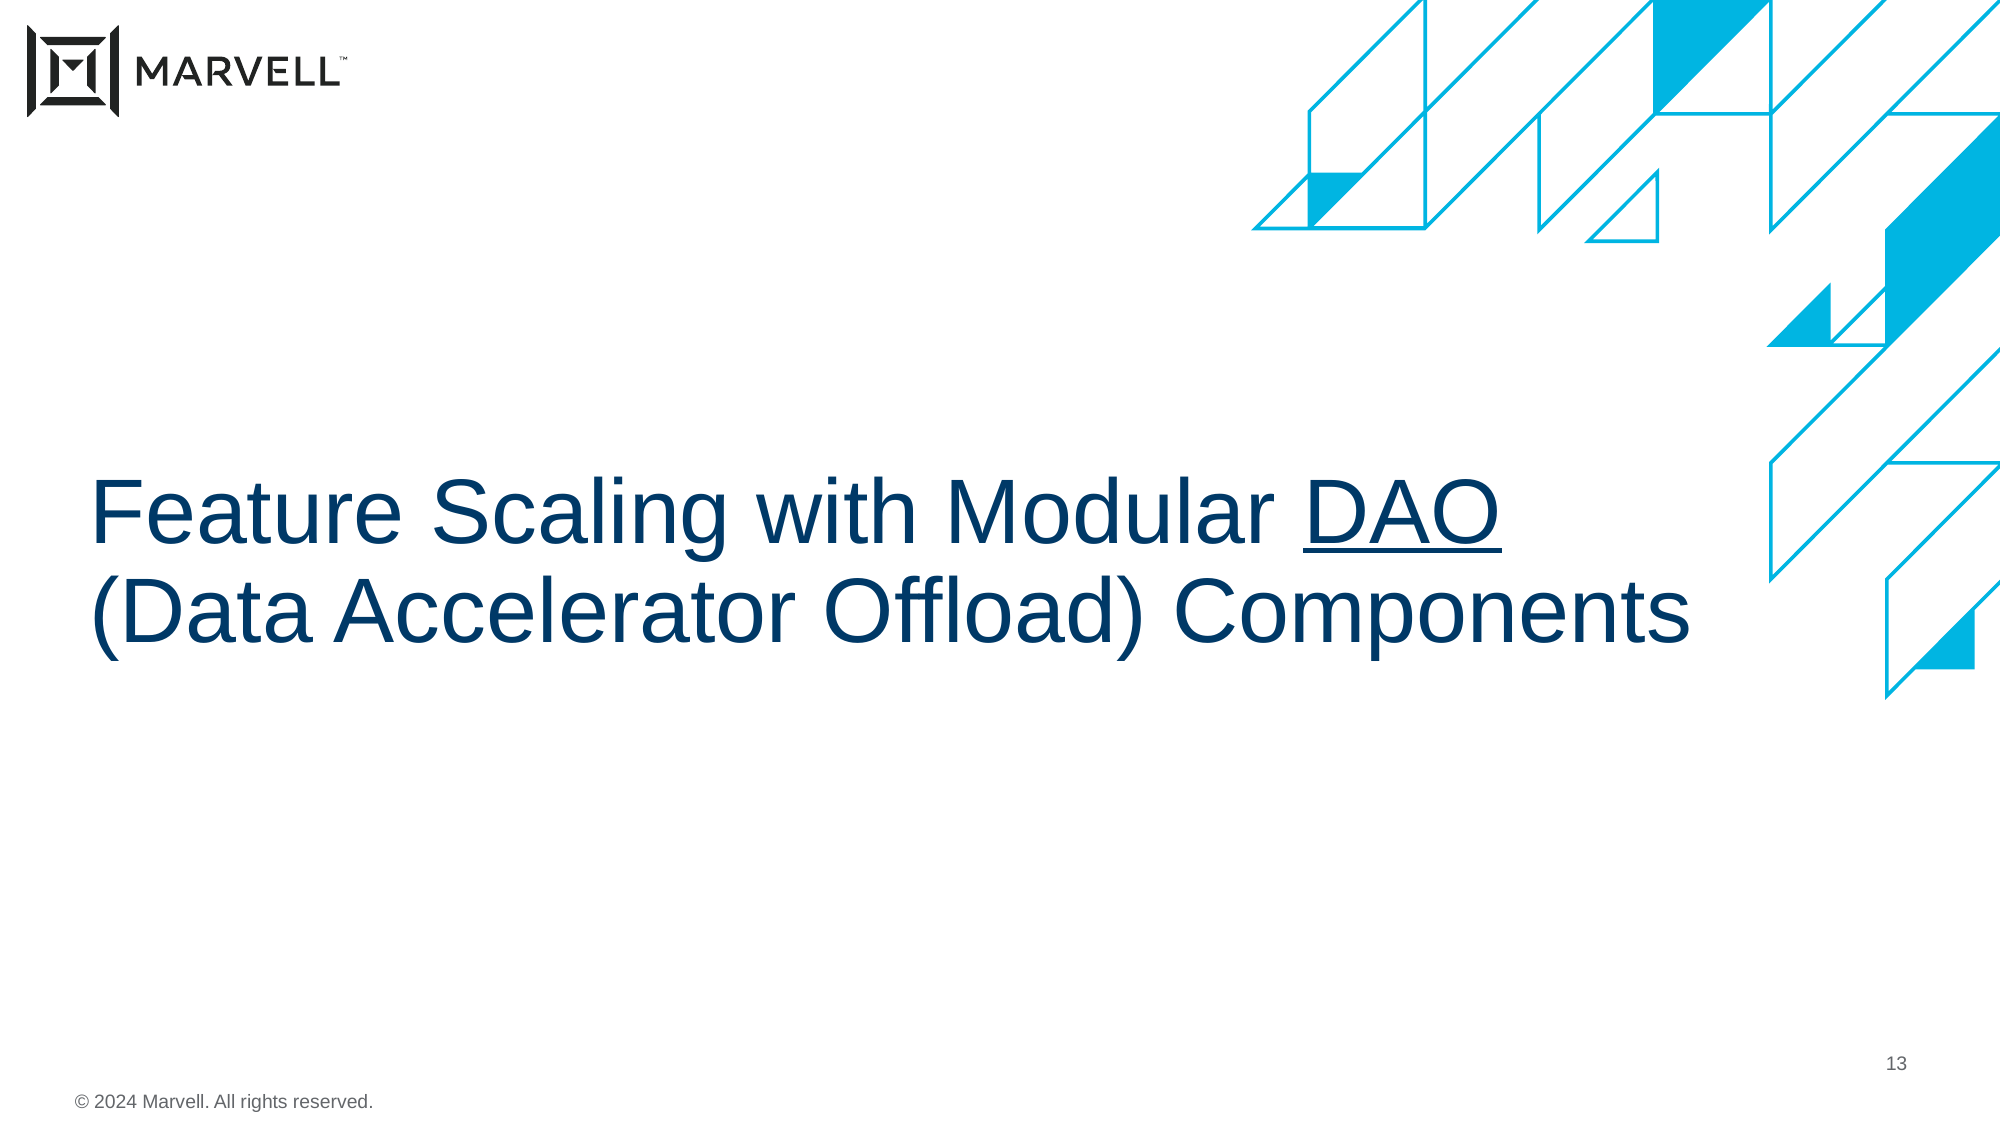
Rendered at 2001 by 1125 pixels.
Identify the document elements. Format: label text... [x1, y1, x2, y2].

title Feature Scaling with Modular DAO (Data Accelerator Offload) Components [74, 304, 1715, 670]
